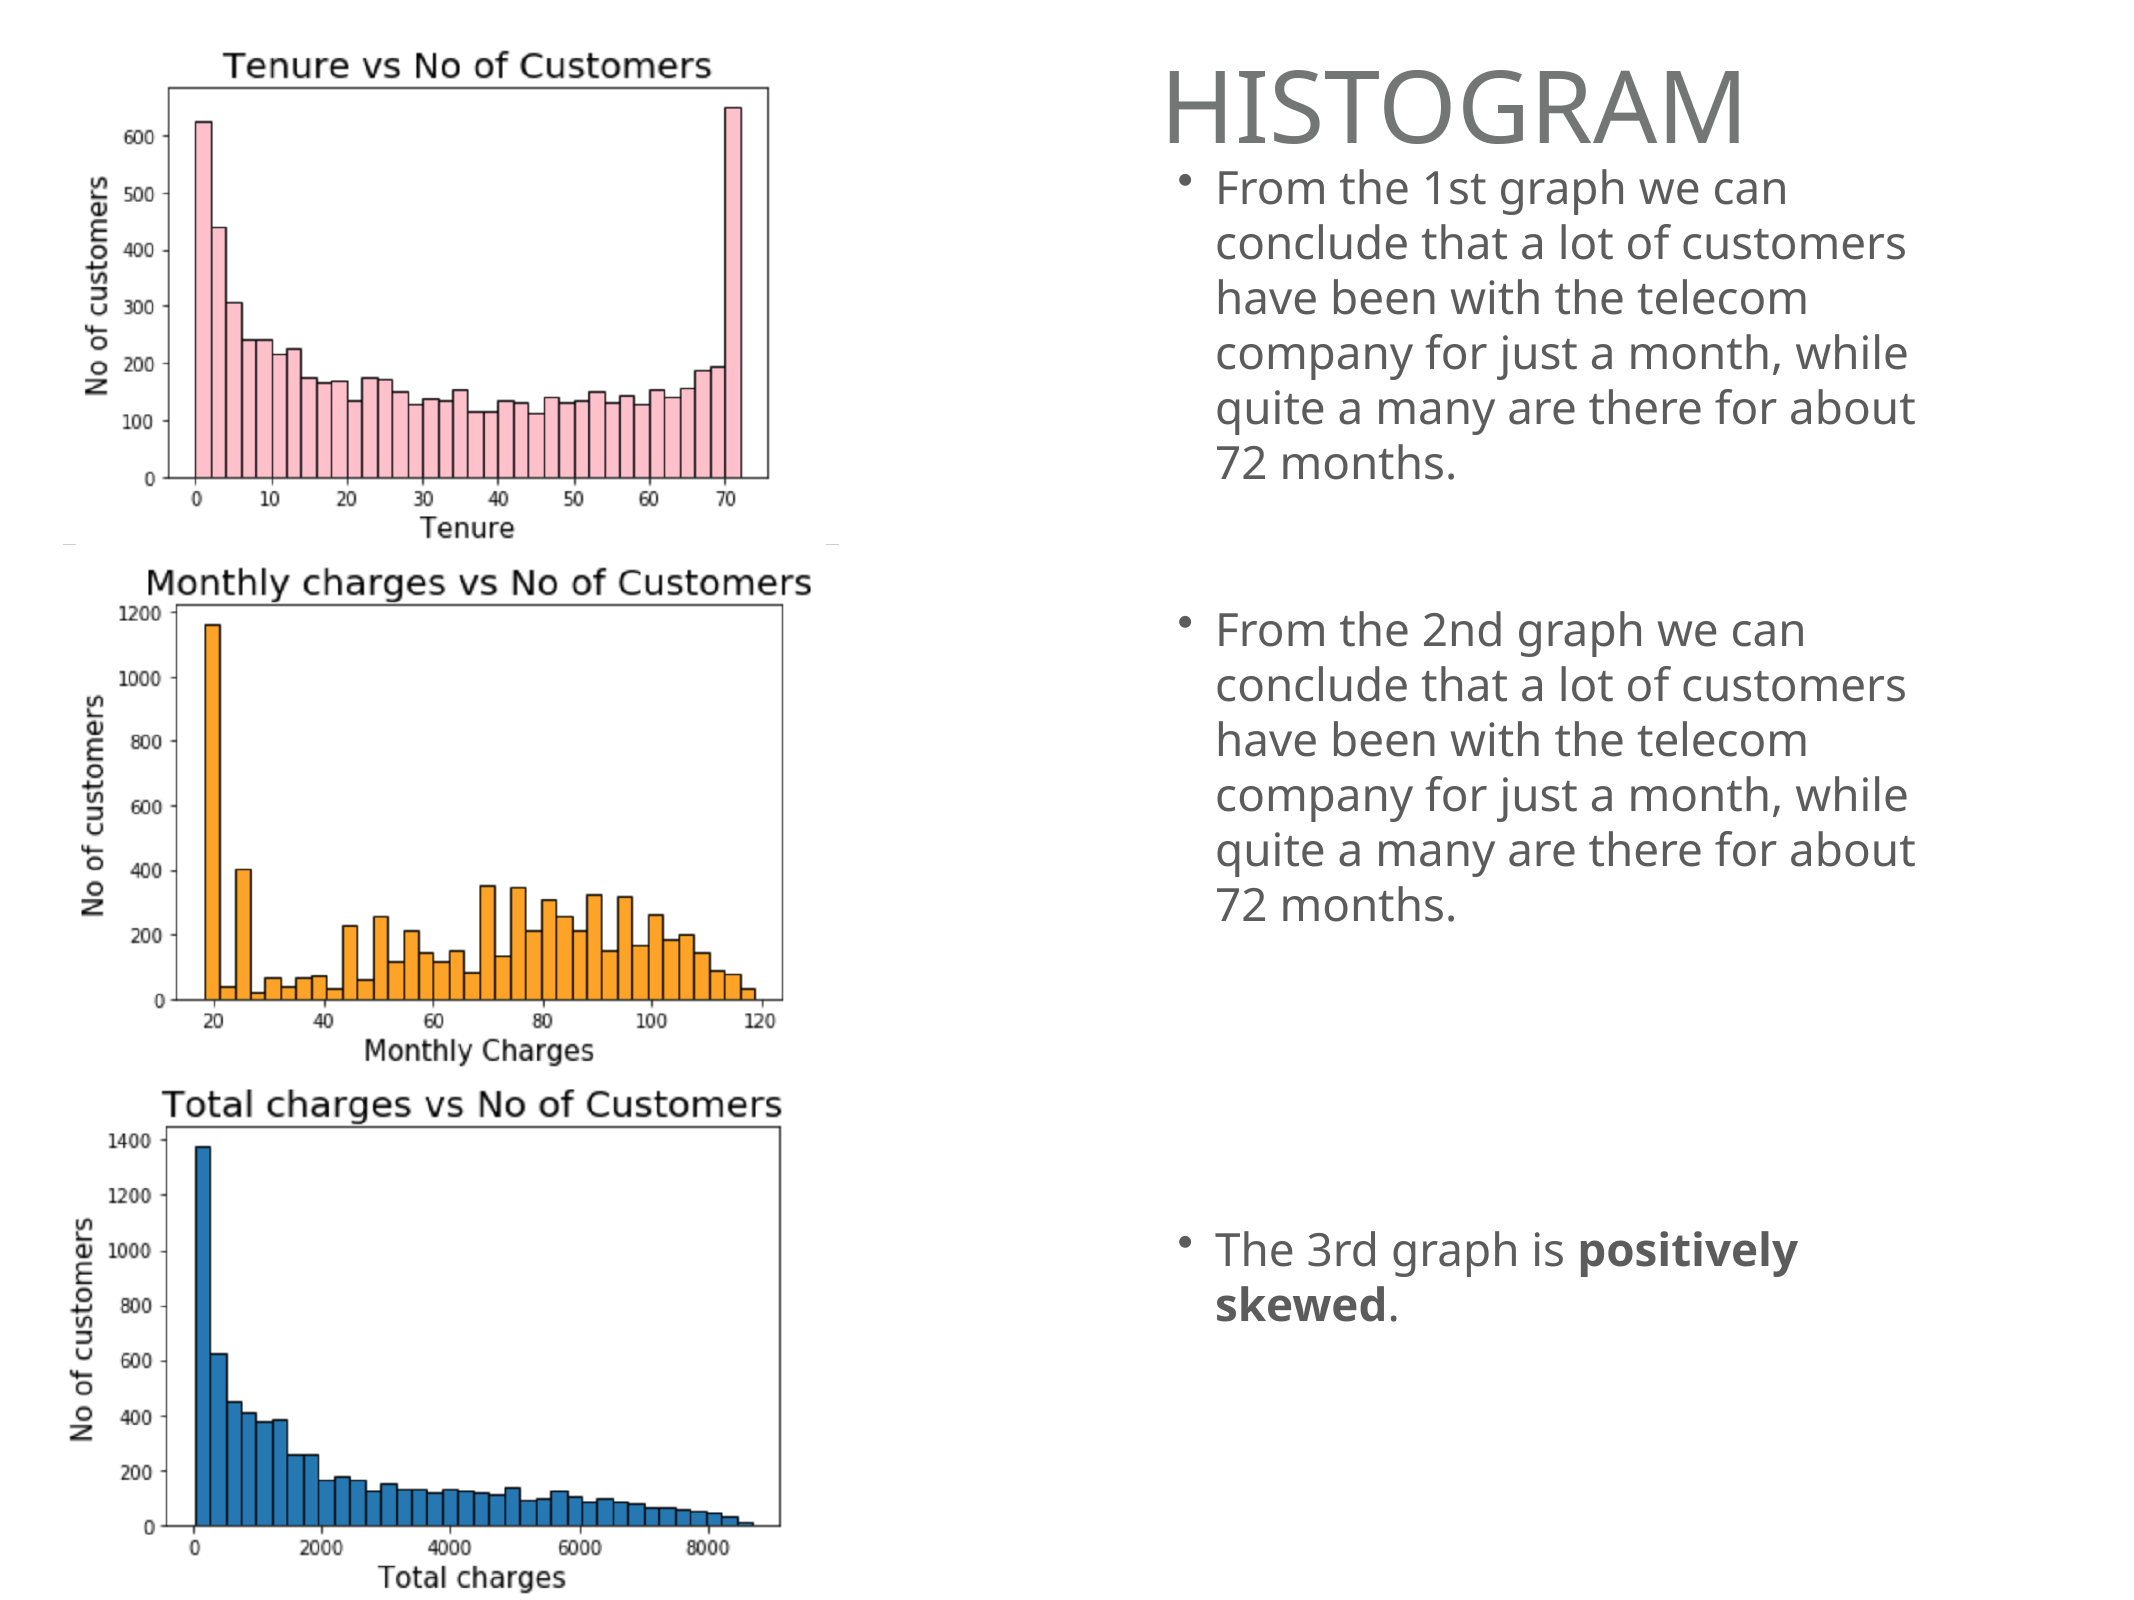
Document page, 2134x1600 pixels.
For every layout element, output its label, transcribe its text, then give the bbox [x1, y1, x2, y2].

text_box The 3rd graph is positively skewed. [1169, 1212, 1987, 1339]
picture [47, 31, 854, 1600]
text_box From the 1st graph we can conclude that a lot of customers have been with the telecom company for just a month, while quite a many are there for about 72 months. [1169, 150, 1987, 497]
title histogram [1151, 33, 2038, 154]
text_box From the 2nd graph we can conclude that a lot of customers have been with the telecom company for just a month, while quite a many are there for about 72 months. [1169, 591, 1987, 939]
